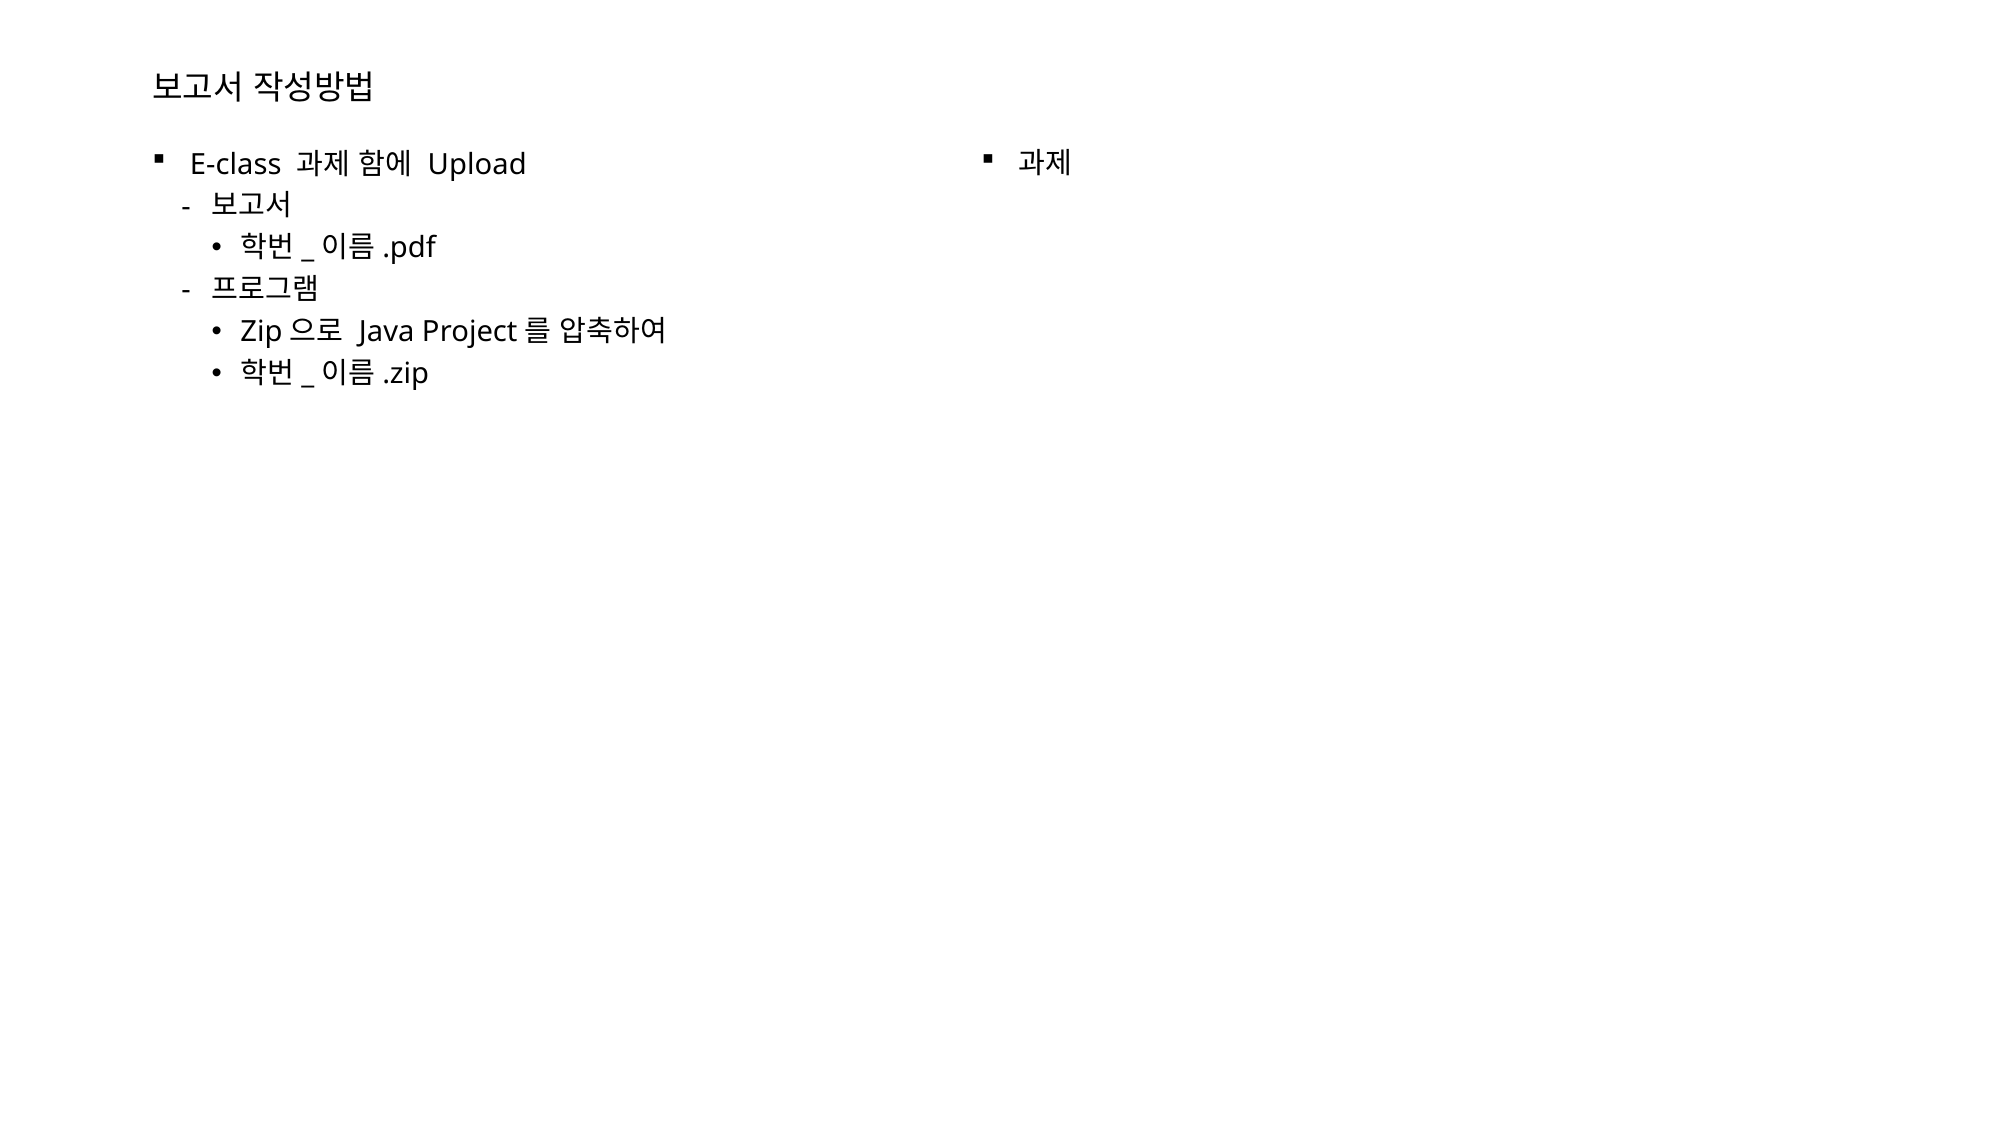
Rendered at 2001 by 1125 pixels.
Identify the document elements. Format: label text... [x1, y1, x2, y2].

title 보고서 작성방법 [137, 59, 1863, 119]
list 과제 [966, 141, 1878, 1014]
list E-class 과제 함에 Upload 보고서 학번_이름.pdf 프로그램 Zip으로 Java Project를 압축하여 학번_이름.zip [137, 141, 941, 1014]
